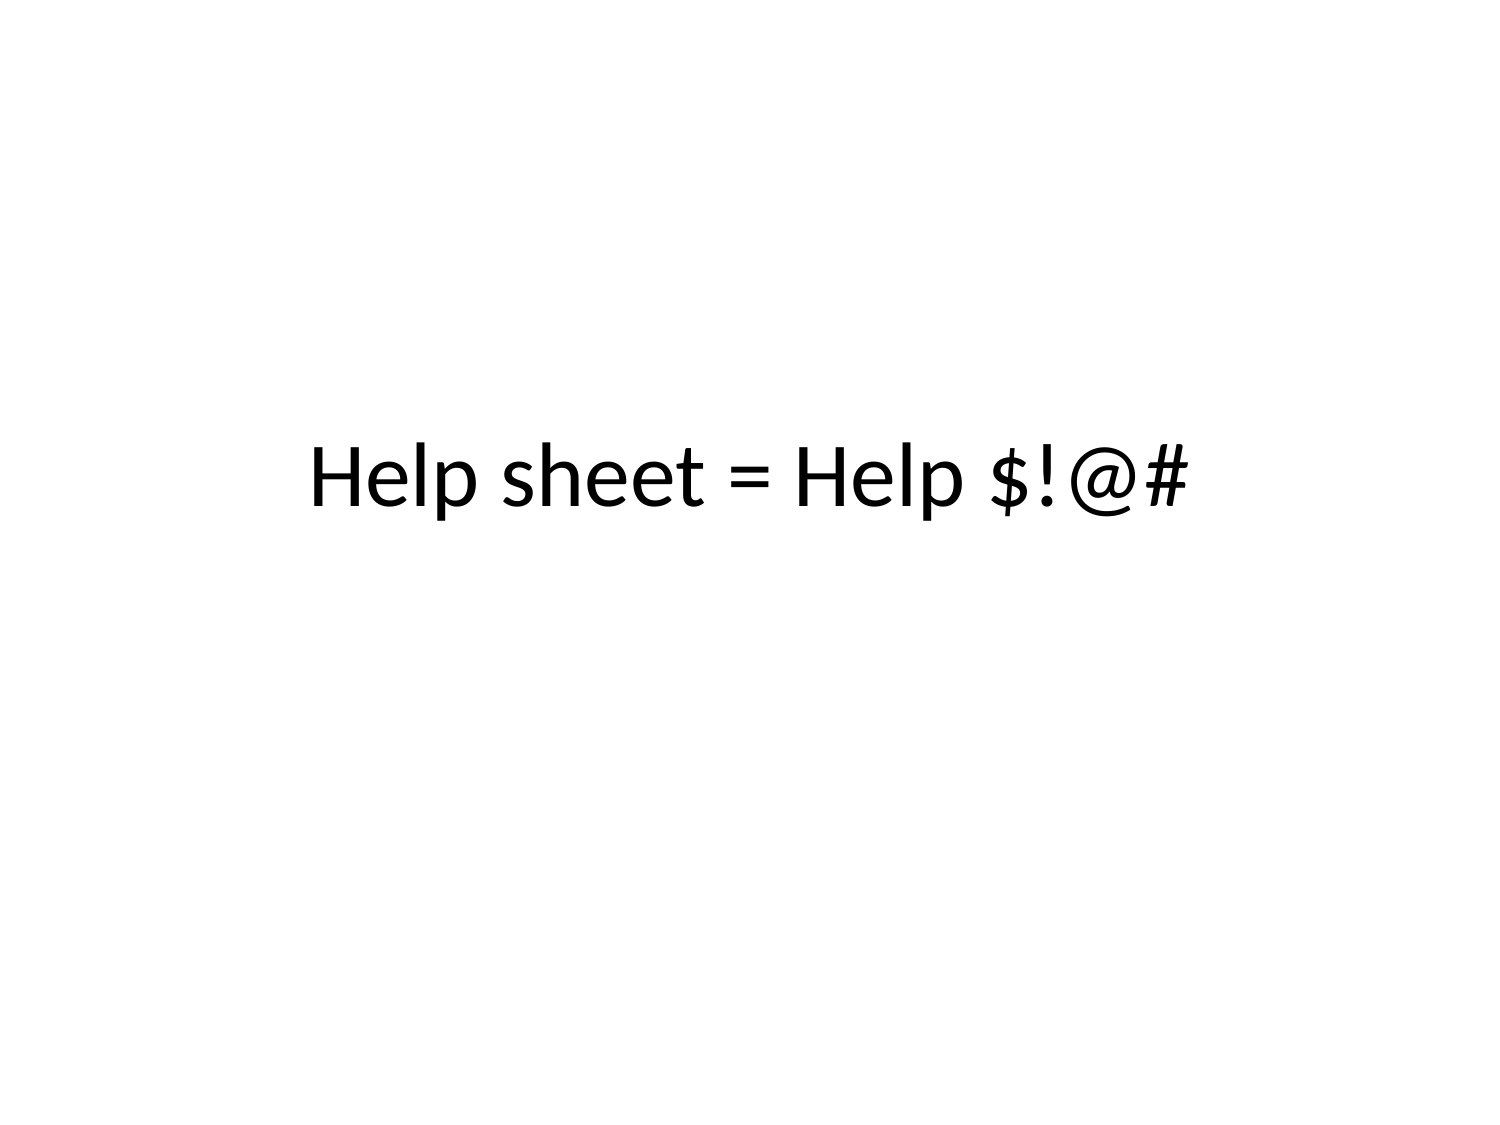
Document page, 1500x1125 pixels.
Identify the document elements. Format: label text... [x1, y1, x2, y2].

title Help sheet = Help $!@# [112, 349, 1388, 591]
